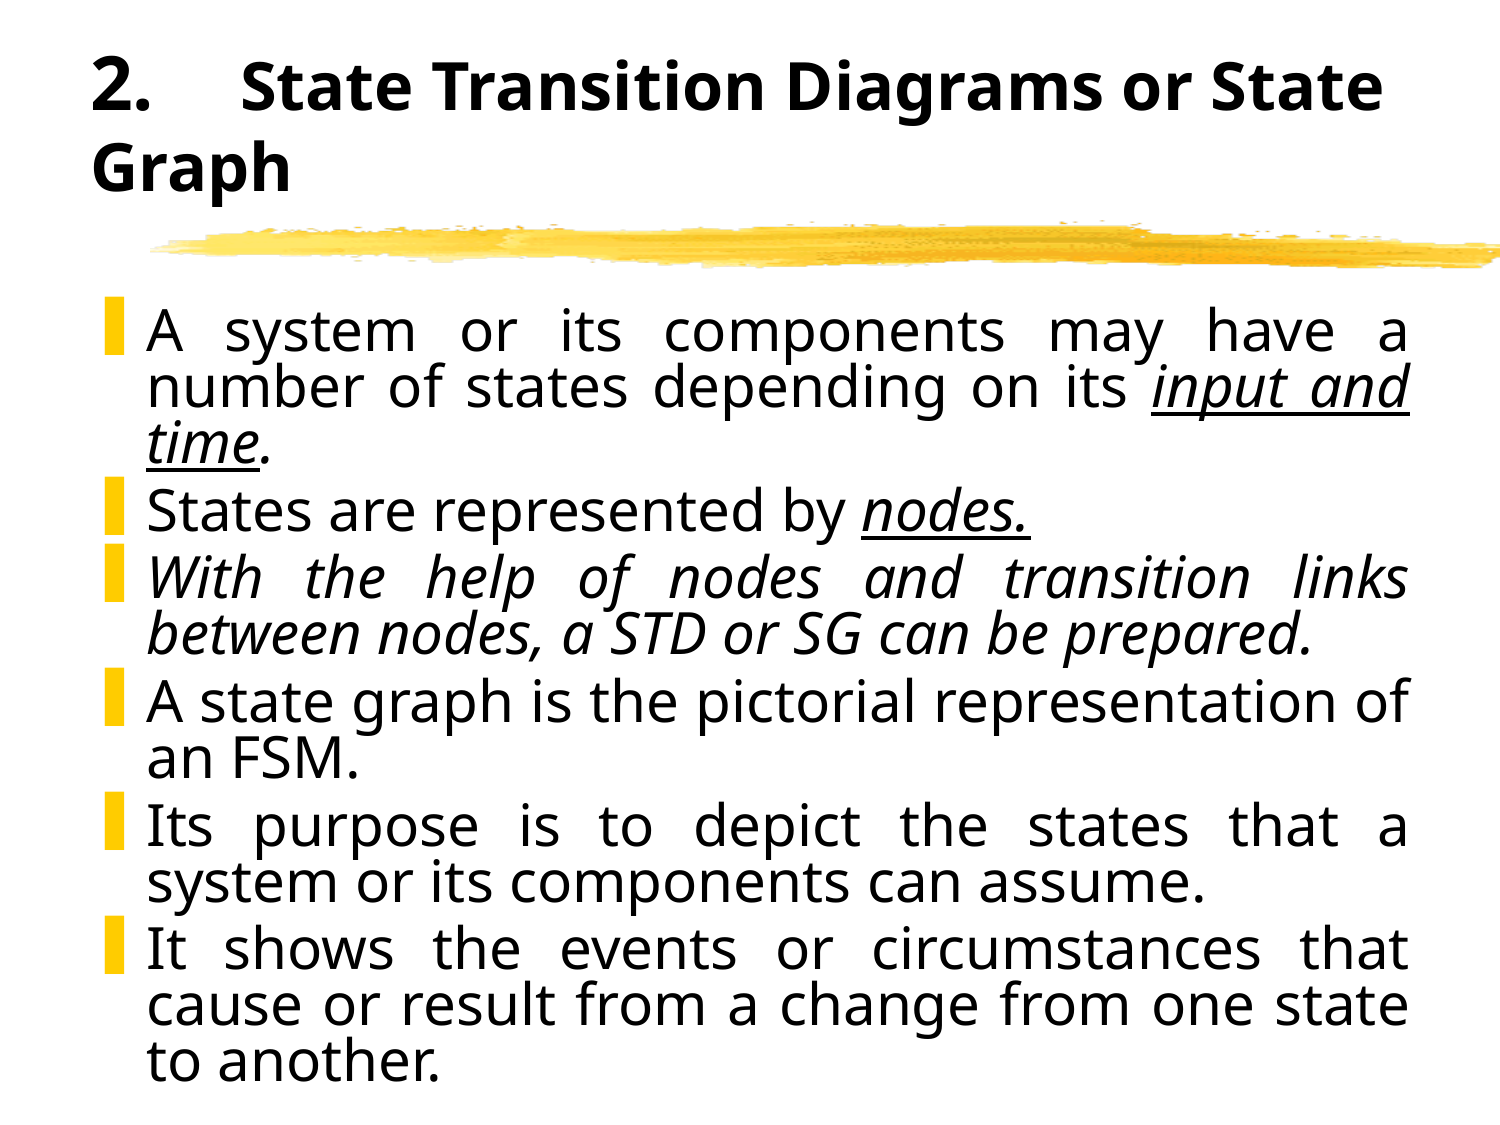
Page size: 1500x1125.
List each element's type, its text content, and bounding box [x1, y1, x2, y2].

picture [1426, 215, 1500, 279]
title 2. State Transition Diagrams or State Graph [74, 44, 1426, 149]
list A system or its components may have a number of states depending on its input and time. States are represented by nodes. With the help of nodes and transition links between nodes, a STD or SG can be prepared. A state graph is the pictorial representation of an FSM. Its purpose is to depict the states that a system or its components can assume. It shows the events or circumstances that cause or result from a change from one state to another. [74, 149, 1426, 963]
